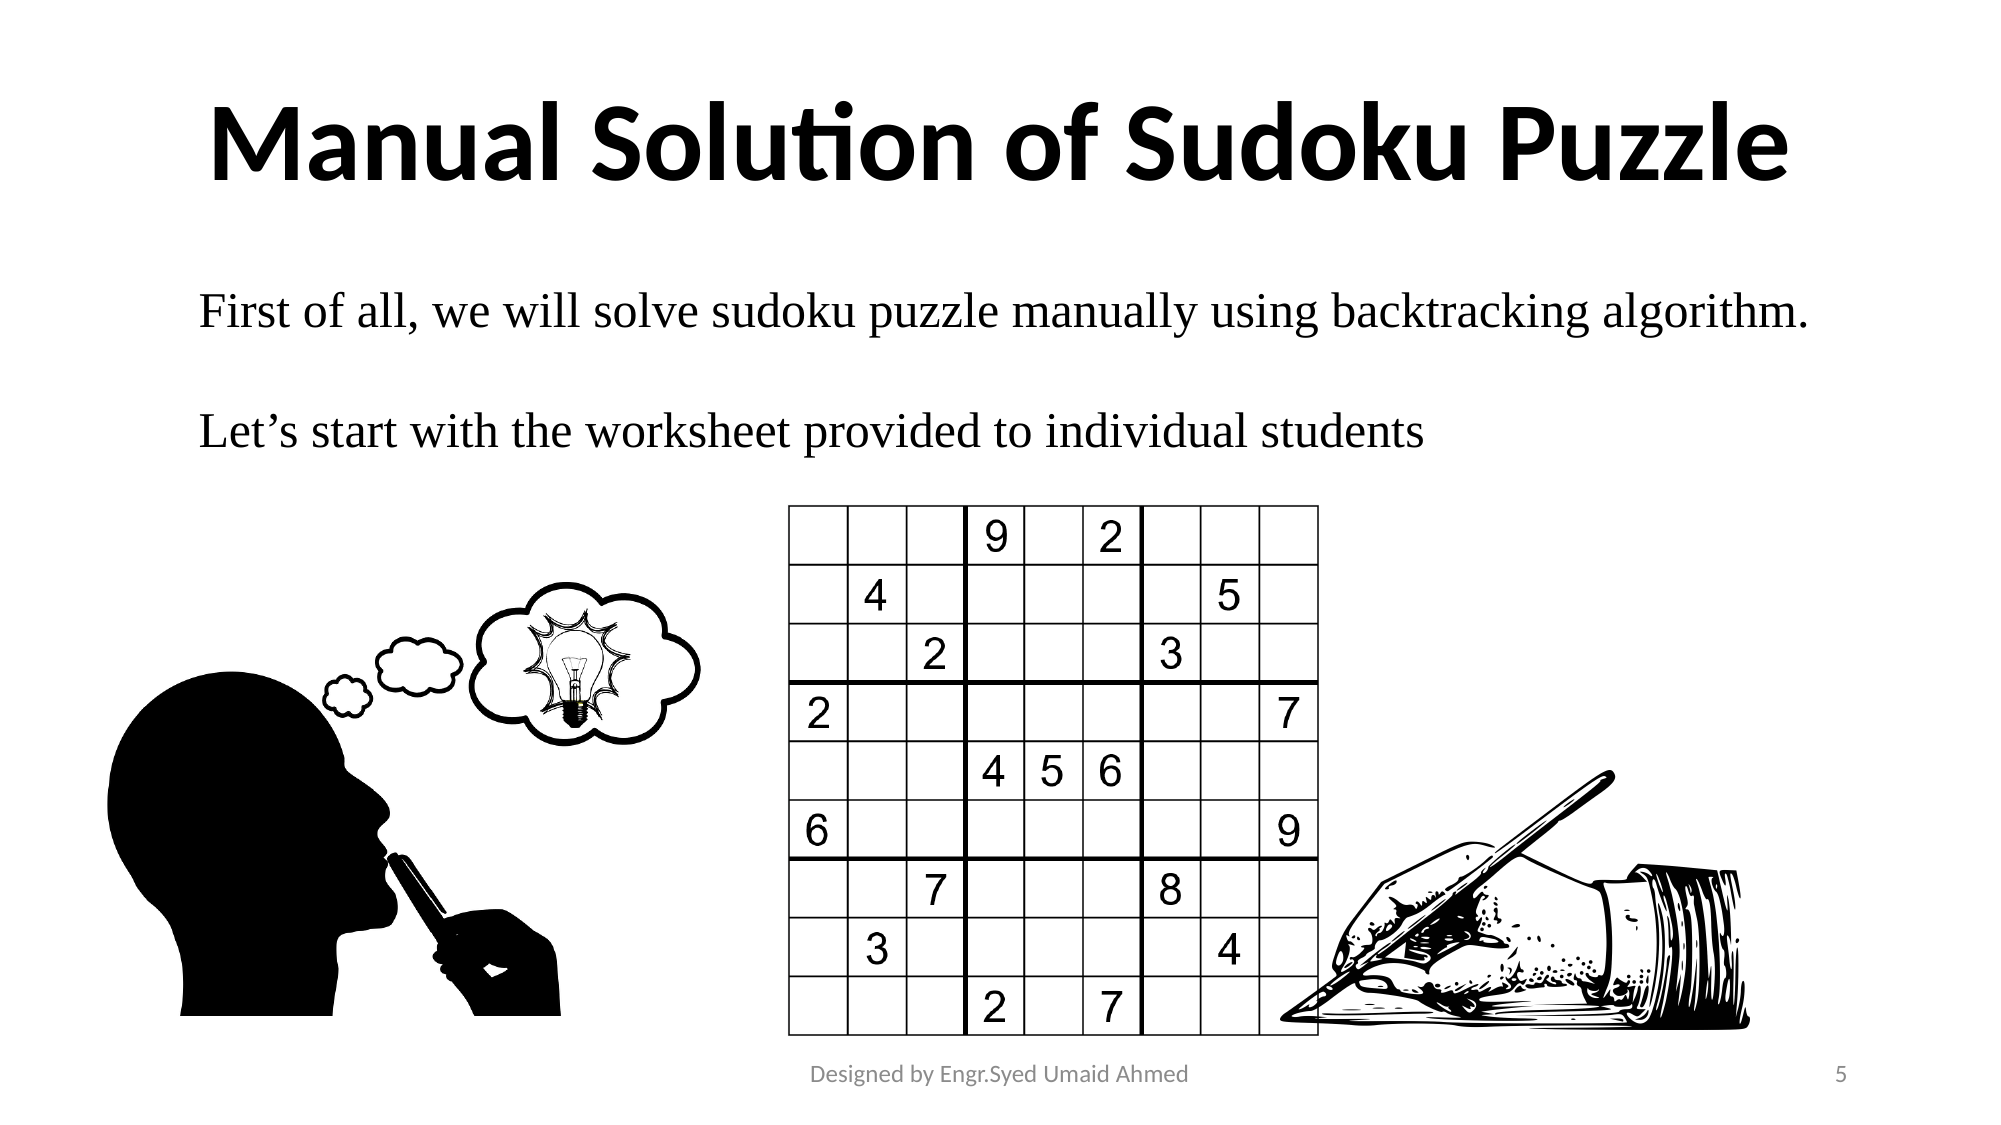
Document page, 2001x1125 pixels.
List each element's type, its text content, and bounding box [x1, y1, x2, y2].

picture [73, 562, 716, 1016]
text_box Manual Solution of Sudoku Puzzle [192, 60, 1808, 211]
footer Designed by Engr.Syed Umaid Ahmed [662, 1042, 1338, 1103]
picture [787, 504, 1750, 1036]
slide_number 5 [1412, 1042, 1863, 1103]
text_box First of all, we will solve sudoku puzzle manually using backtracking algorithm. Let’s start with the worksheet provided to individual students [183, 269, 1909, 465]
